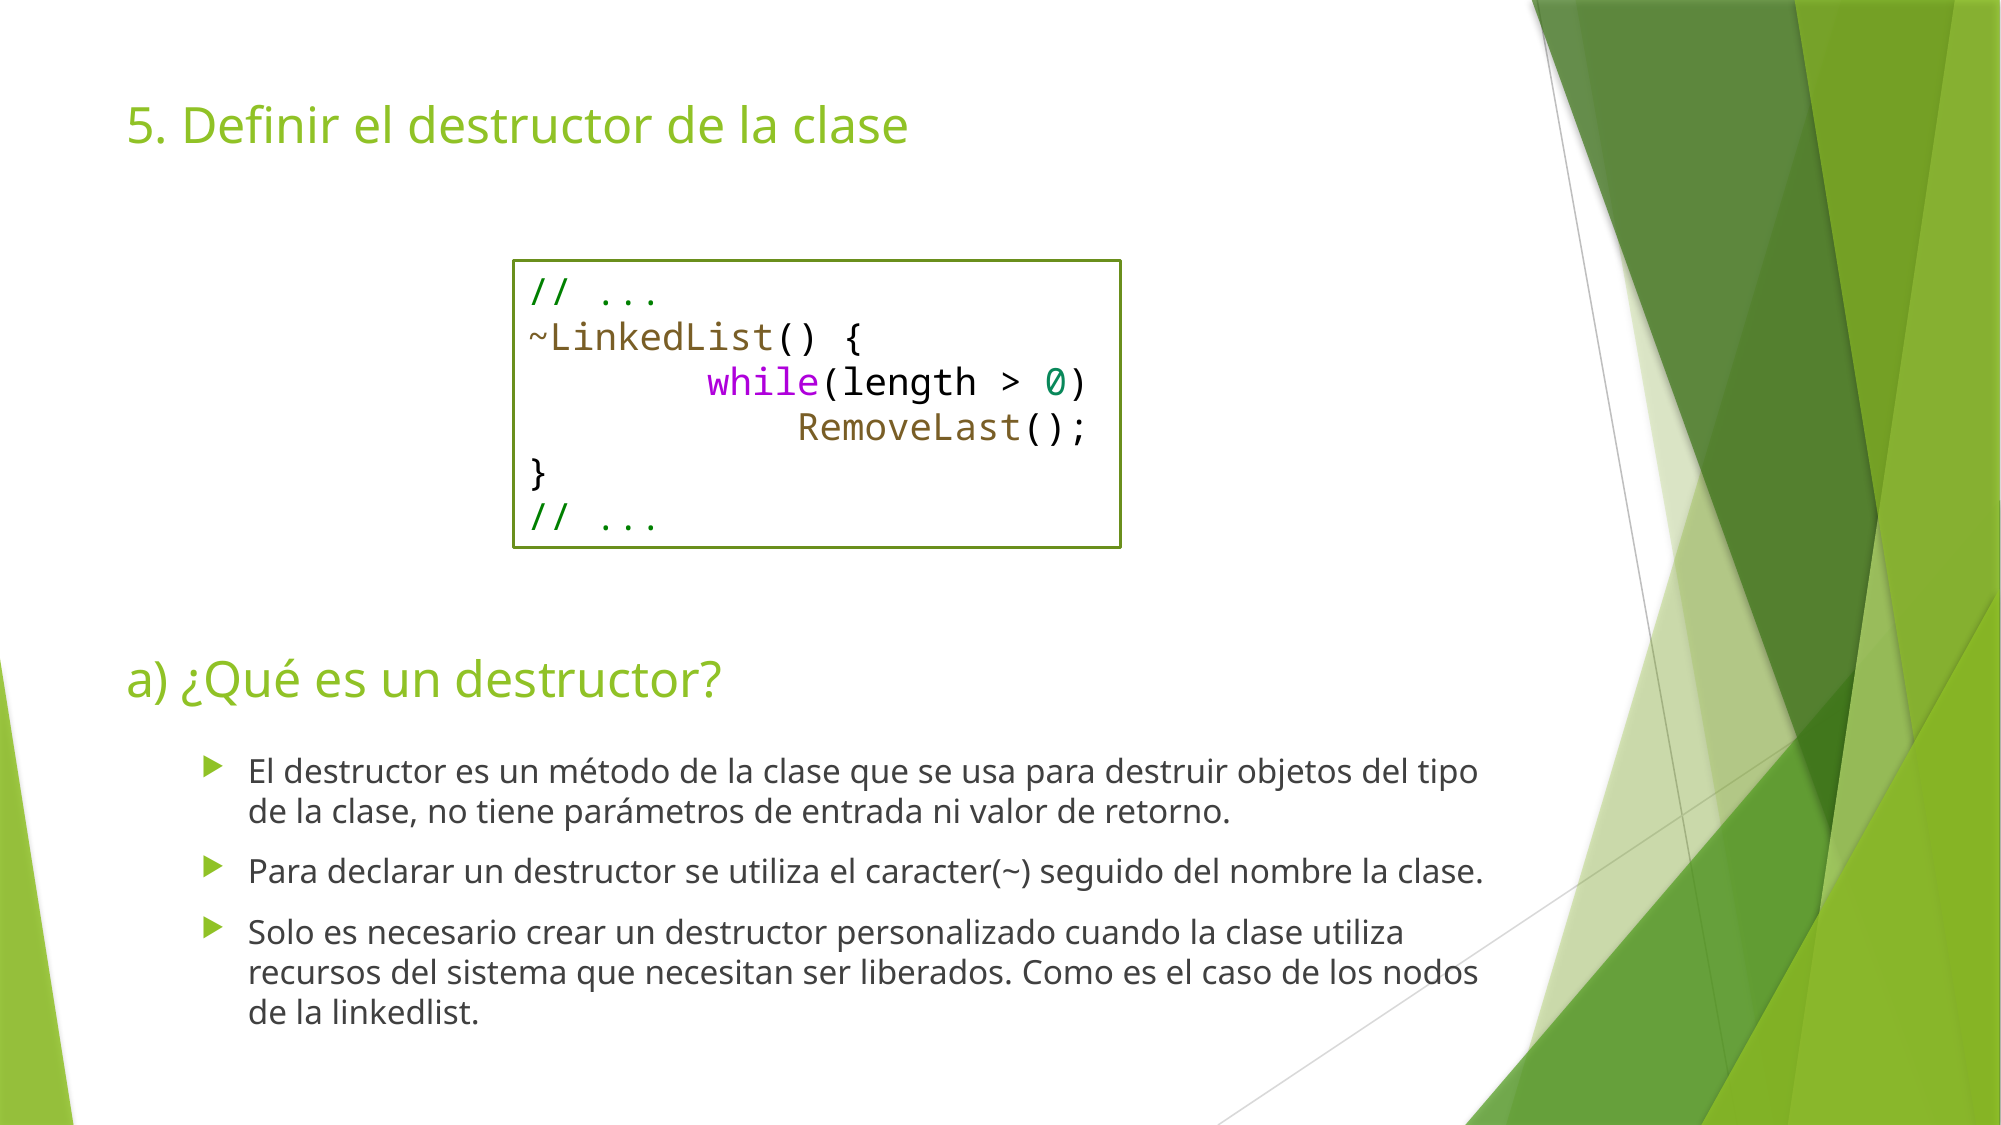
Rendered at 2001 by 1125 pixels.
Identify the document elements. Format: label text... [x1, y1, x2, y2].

title 5. Deﬁnir el destructor de la clase [111, 85, 1522, 170]
text_box [512, 259, 1122, 549]
list El destructor es un método de la clase que se usa para destruir objetos del tipo de la clase, no tiene parámetros de entrada ni valor de retorno. Para declarar un destructor se utiliza el caracter(~) seguido del nombre la clase. Solo es necesario crear un destructor personalizado cuando la clase utiliza recursos del sistema que necesitan ser liberados. Como es el caso de los nodos de la linkedlist. [111, 742, 1522, 1076]
text_box a) ¿Qué es un destructor? [111, 639, 1522, 724]
